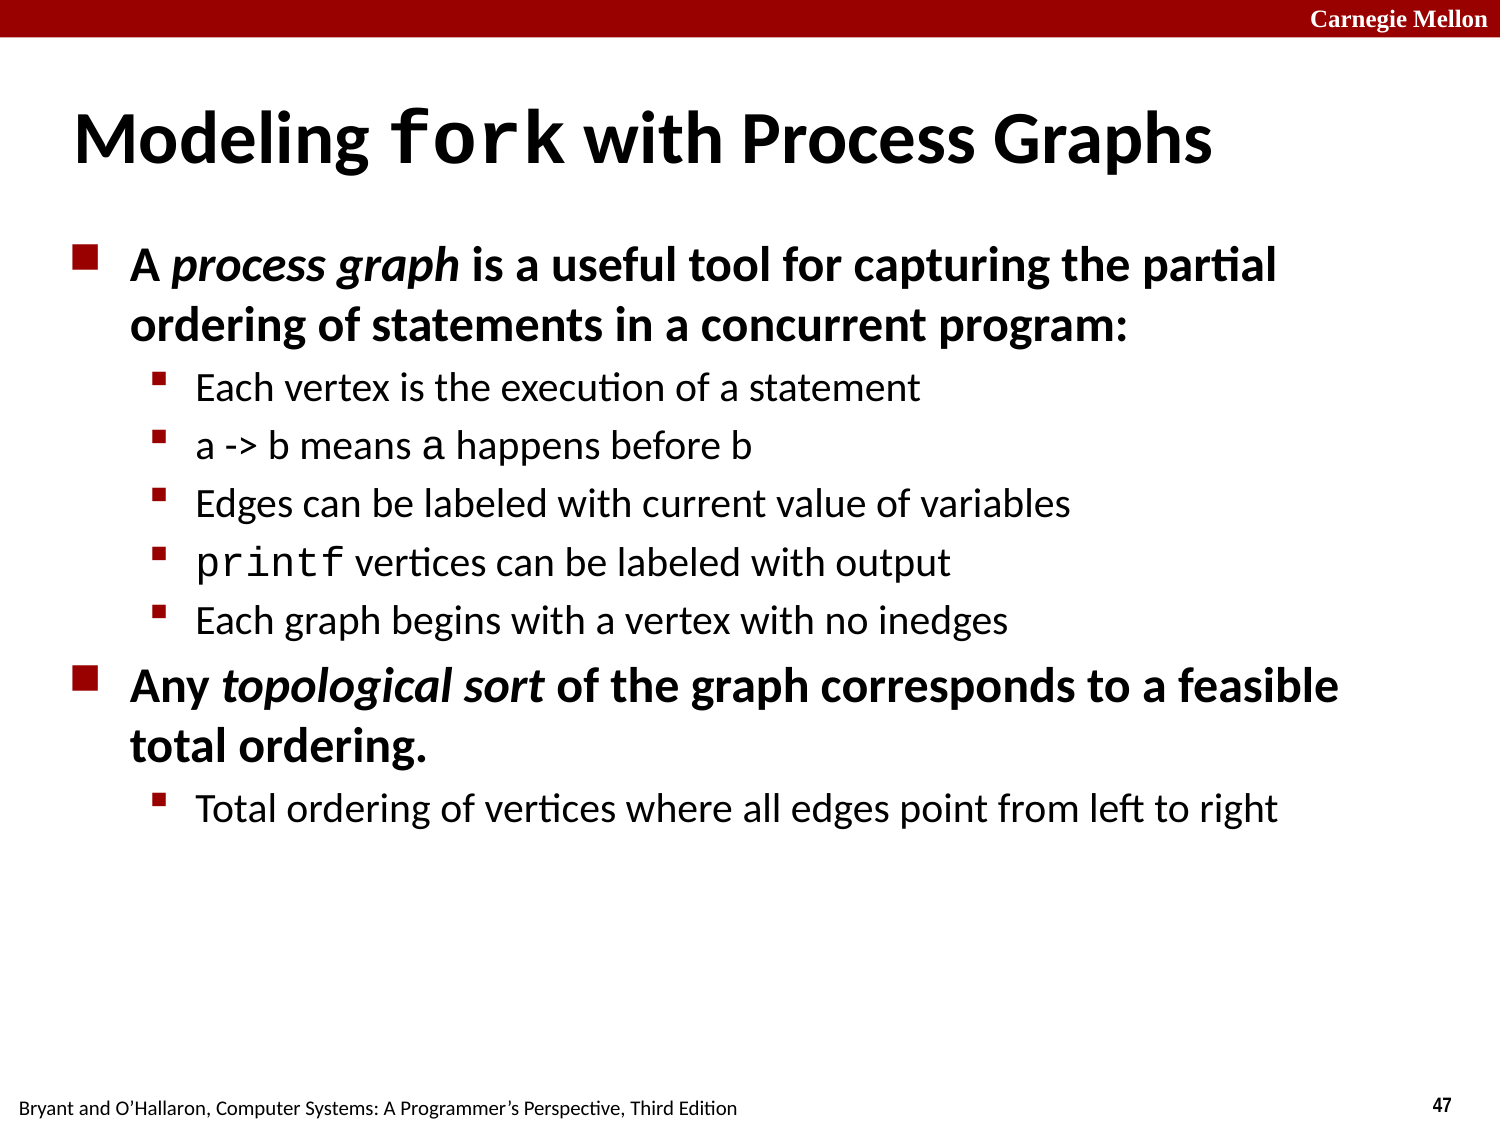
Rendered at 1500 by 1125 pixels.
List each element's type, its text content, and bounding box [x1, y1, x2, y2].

list A process graph is a useful tool for capturing the partial ordering of statements in a concurrent program: Each vertex is the execution of a statement a -> b means a happens before b Edges can be labeled with current value of variables printf vertices can be labeled with output Each graph begins with a vertex with no inedges Any topological sort of the graph corresponds to a feasible total ordering. Total ordering of vertices where all edges point from left to right [58, 223, 1463, 988]
title Modeling fork with Process Graphs [58, 71, 1305, 197]
